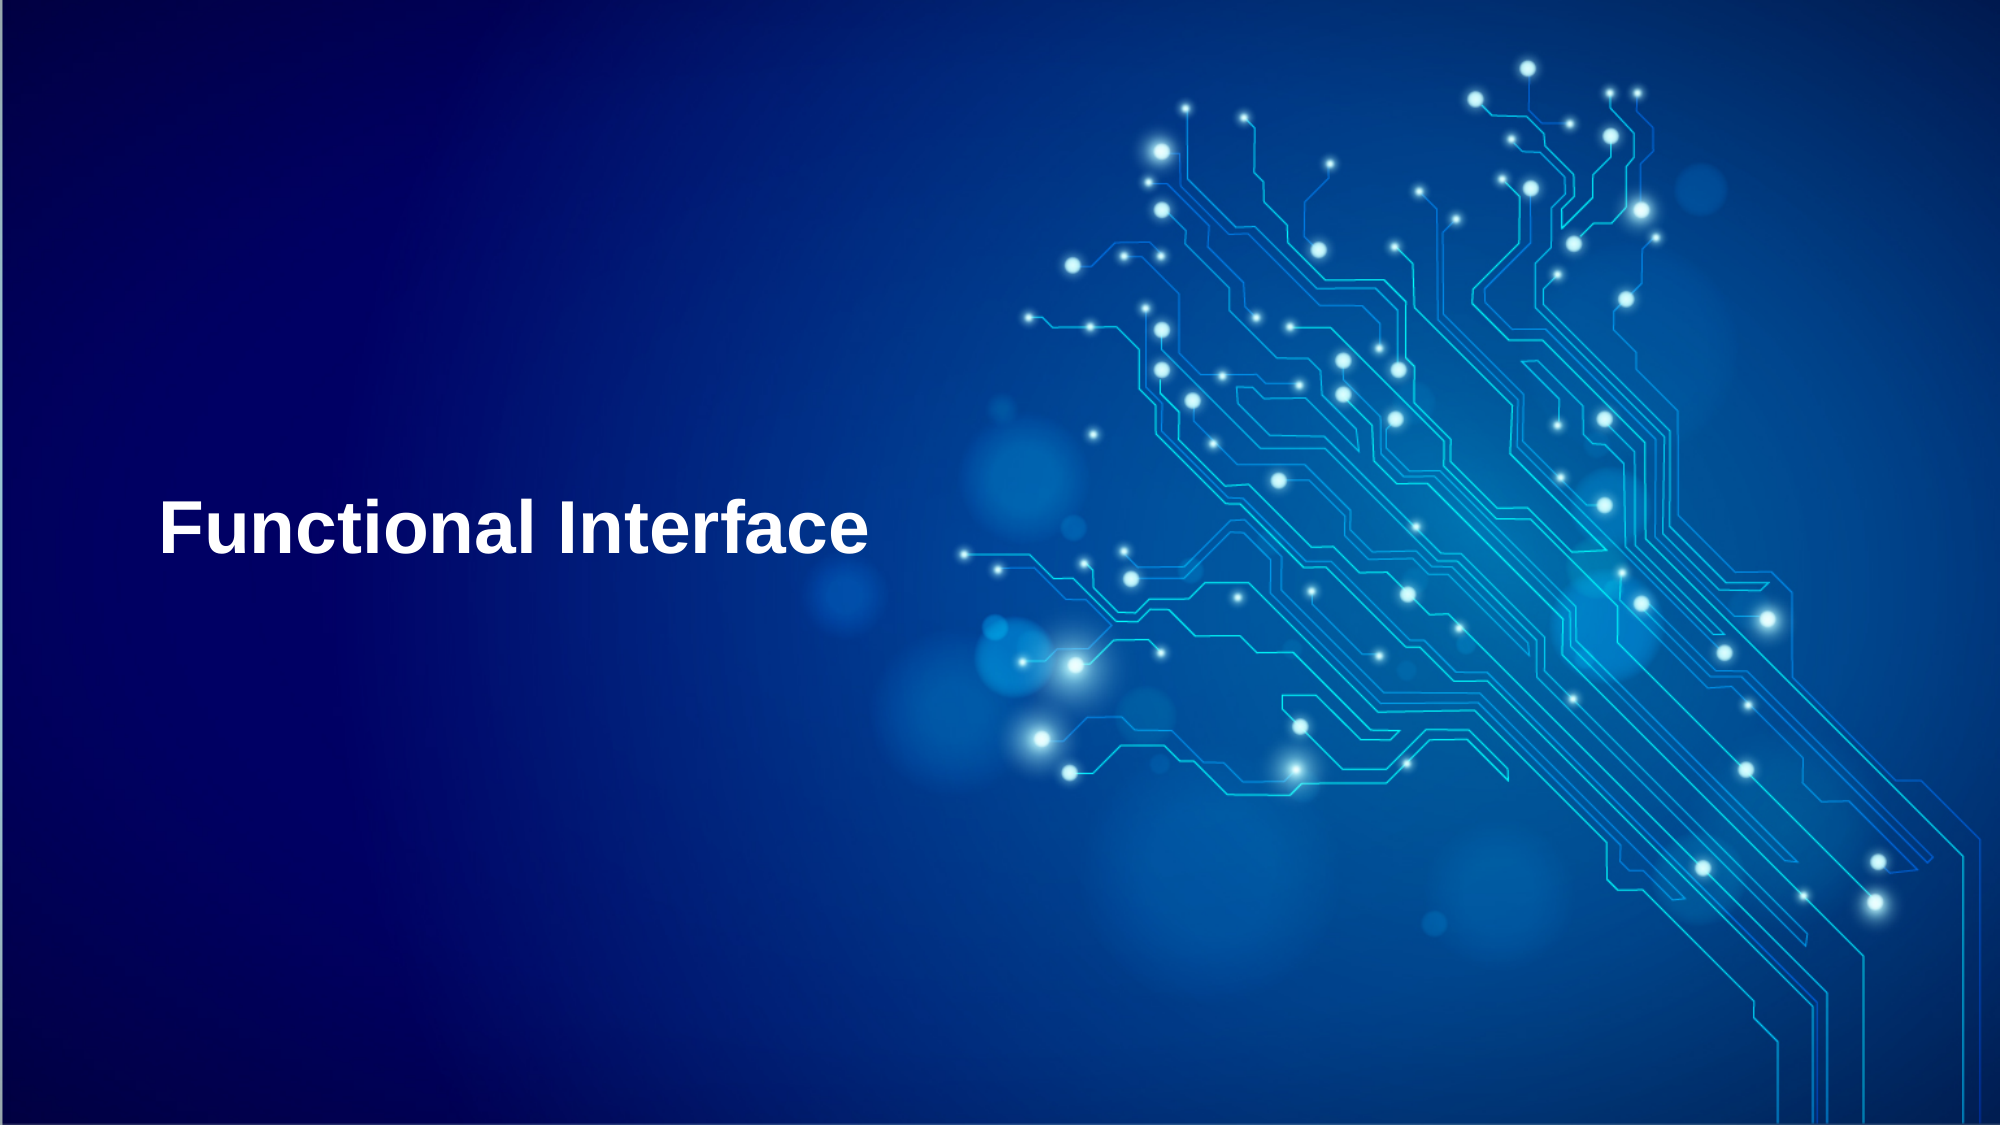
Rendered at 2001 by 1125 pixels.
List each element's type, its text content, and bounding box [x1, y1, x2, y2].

picture [0, 0, 2000, 1125]
title Functional Interface [147, 430, 902, 618]
